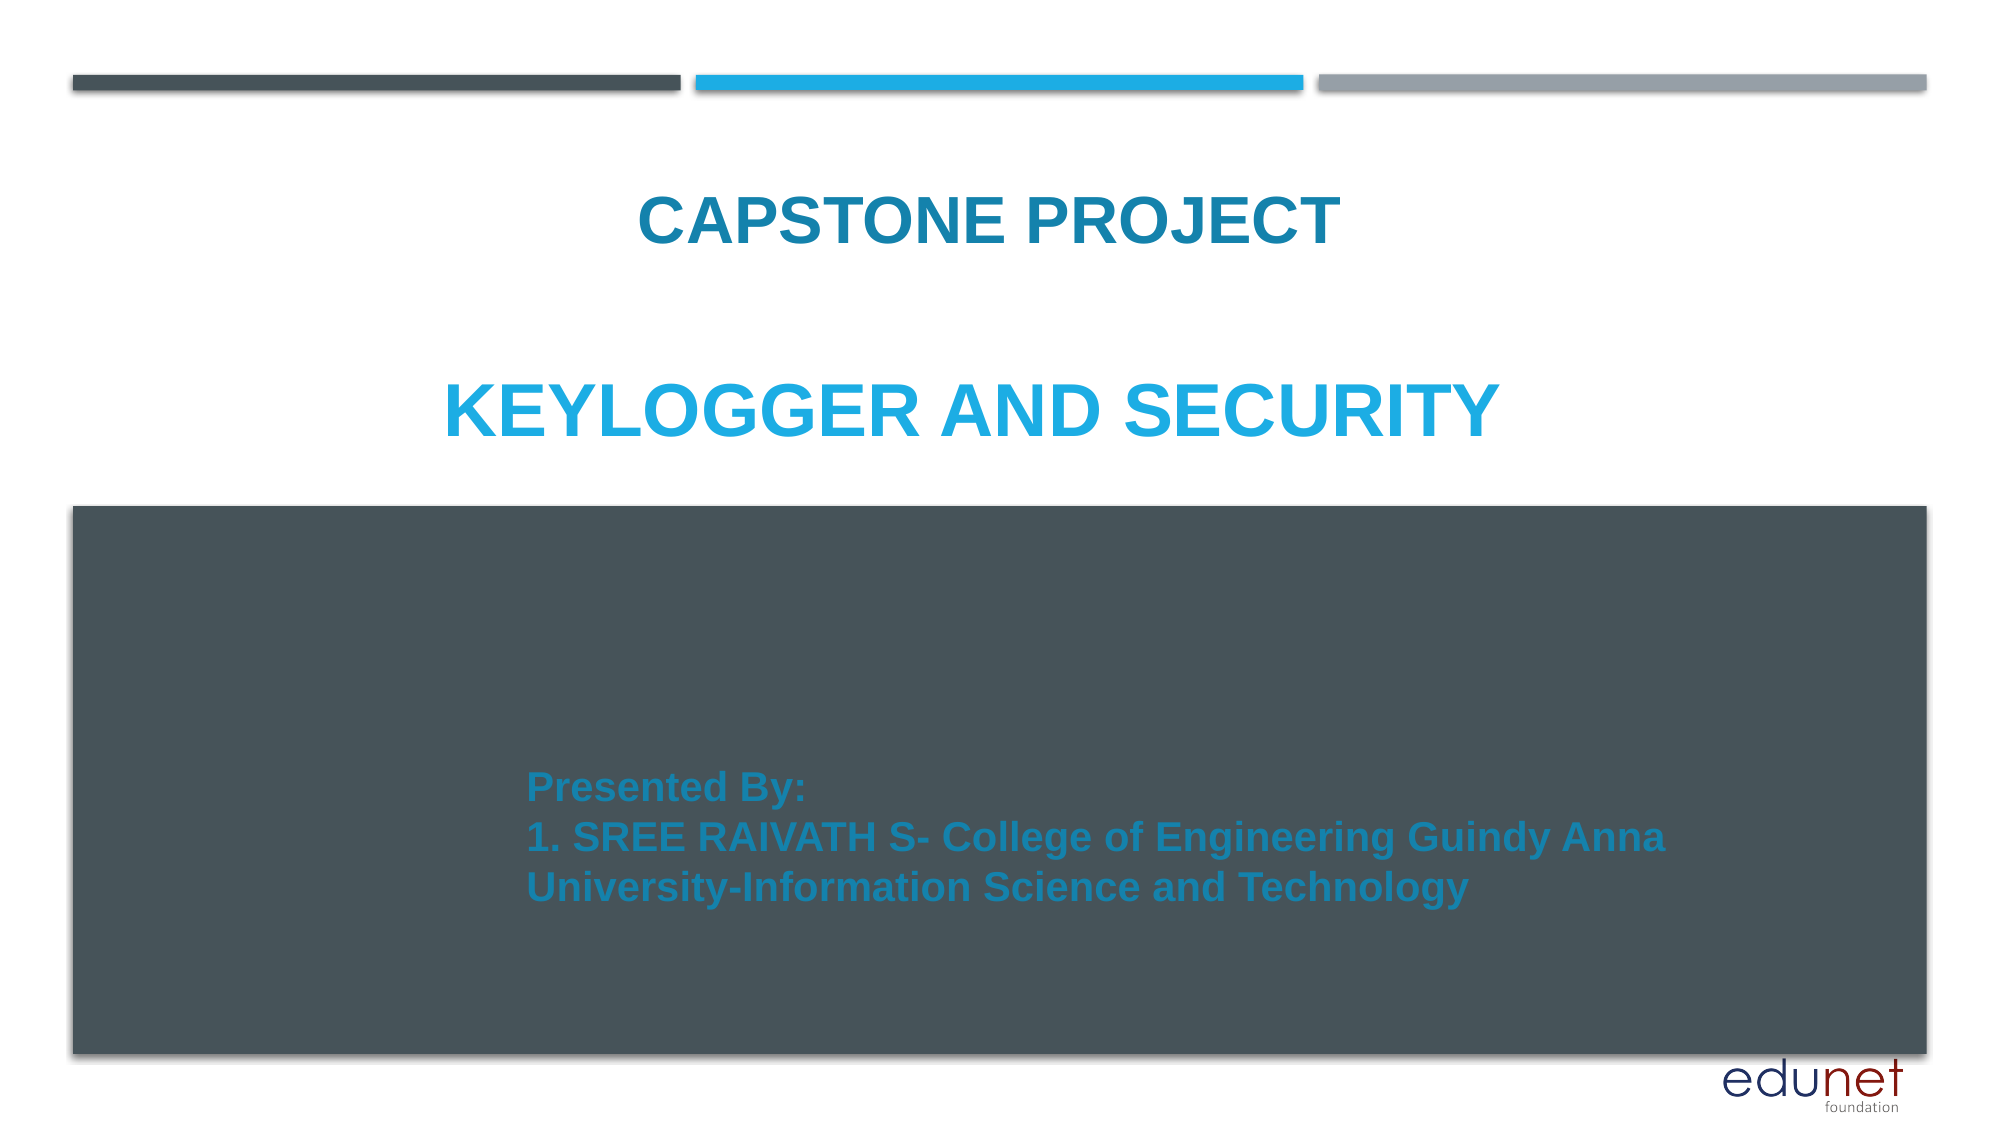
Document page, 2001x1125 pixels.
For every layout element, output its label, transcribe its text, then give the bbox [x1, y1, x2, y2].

text_box CAPSTONE PROJECT [0, 169, 2000, 265]
text_box Presented By: 1. SREE RAIVATH S- College of Engineering Guindy Anna University-Information Science and Technology [511, 752, 1821, 918]
picture [1719, 1056, 1905, 1116]
title Keylogger and security [222, 298, 1723, 460]
